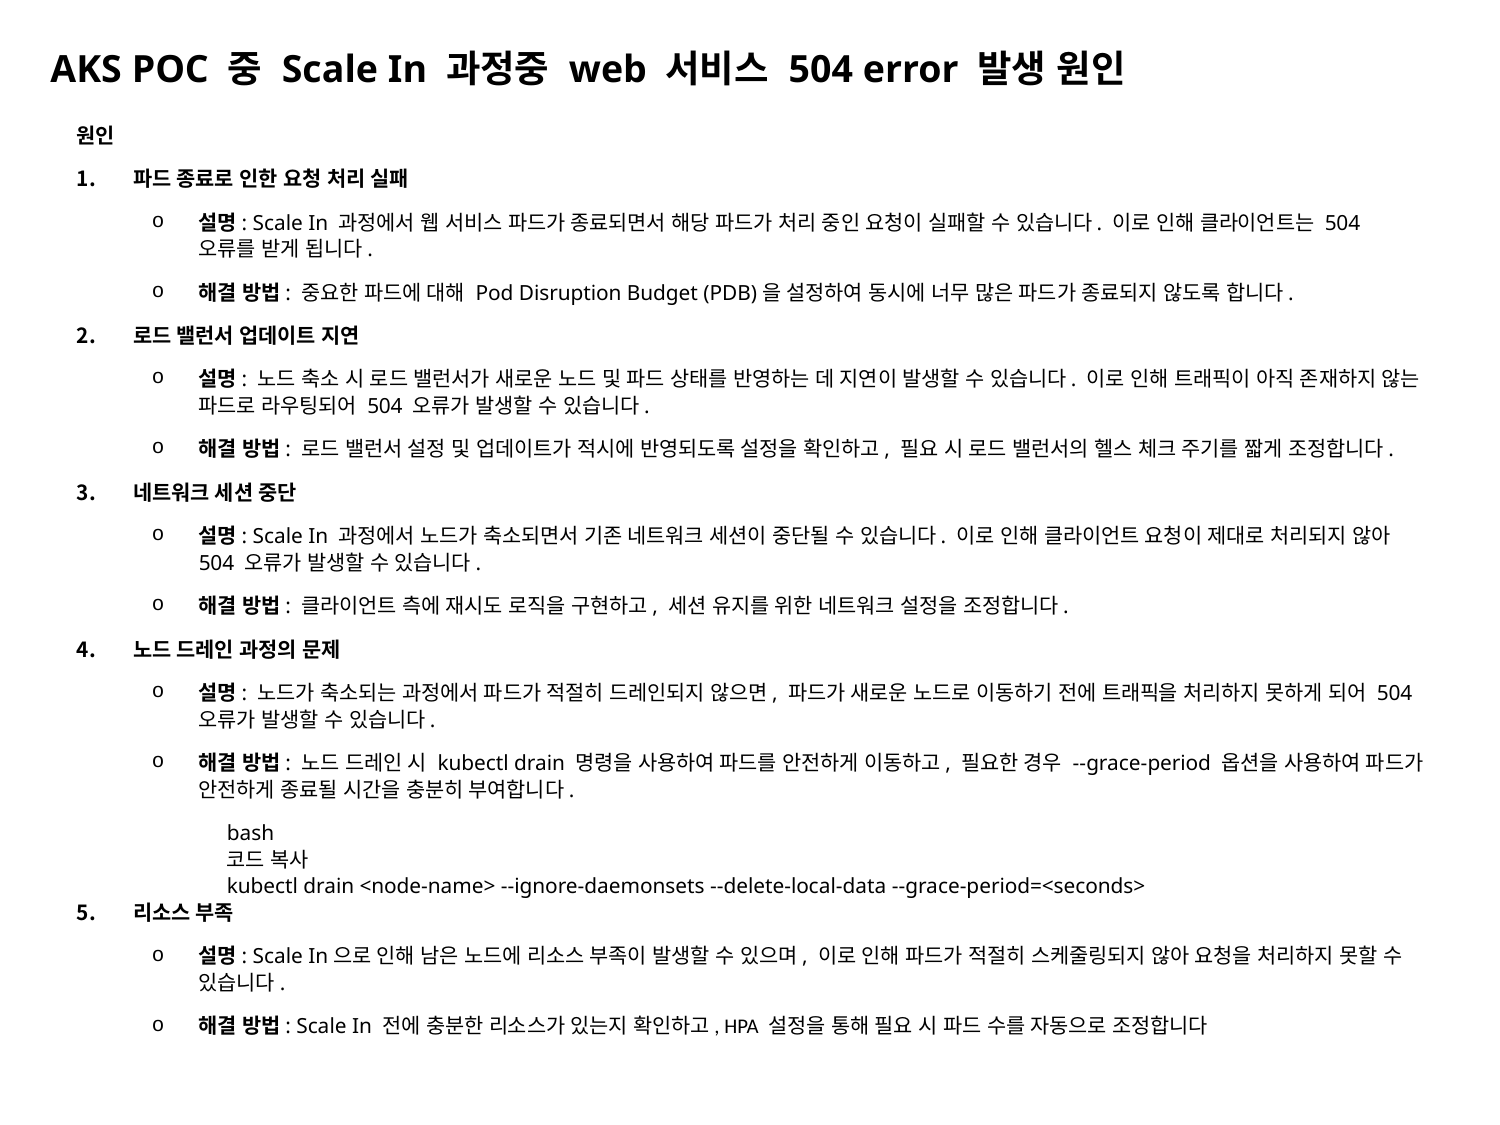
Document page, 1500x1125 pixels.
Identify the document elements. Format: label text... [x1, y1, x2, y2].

text_box 원인 파드 종료로 인한 요청 처리 실패 설명: Scale In 과정에서 웹 서비스 파드가 종료되면서 해당 파드가 처리 중인 요청이 실패할 수 있습니다. 이로 인해 클라이언트는 504 오류를 받게 됩니다. 해결 방법: 중요한 파드에 대해 Pod Disruption Budget (PDB)을 설정하여 동시에 너무 많은 파드가 종료되지 않도록 합니다. 로드 밸런서 업데이트 지연 설명: 노드 축소 시 로드 밸런서가 새로운 노드 및 파드 상태를 반영하는 데 지연이 발생할 수 있습니다. 이로 인해 트래픽이 아직 존재하지 않는 파드로 라우팅되어 504 오류가 발생할 수 있습니다. 해결 방법: 로드 밸런서 설정 및 업데이트가 적시에 반영되도록 설정을 확인하고, 필요 시 로드 밸런서의 헬스 체크 주기를 짧게 조정합니다. 네트워크 세션 중단 설명: Scale In 과정에서 노드가 축소되면서 기존 네트워크 세션이 중단될 수 있습니다. 이로 인해 클라이언트 요청이 제대로 처리되지 않아 504 오류가 발생할 수 있습니다. 해결 방법: 클라이언트 측에 재시도 로직을 구현하고, 세션 유지를 위한 네트워크 설정을 조정합니다. 노드 드레인 과정의 문제 설명: 노드가 축소되는 과정에서 파드가 적절히 드레인되지 않으면, 파드가 새로운 노드로 이동하기 전에 트래픽을 처리하지 못하게 되어 504 오류가 발생할 수 있습니다. 해결 방법: 노드 드레인 시 kubectl drain 명령을 사용하여 파드를 안전하게 이동하고, 필요한 경우 --grace-period 옵션을 사용하여 파드가 안전하게 종료될 시간을 충분히 부여합니다. bash 코드 복사 kubectl drain <node-name> --ignore-daemonsets --delete-local-data --grace-period=<seconds> 리소스 부족 설명: Scale In으로 인해 남은 노드에 리소스 부족이 발생할 수 있으며, 이로 인해 파드가 적절히 스케줄링되지 않아 요청을 처리하지 못할 수 있습니다. 해결 방법: Scale In 전에 충분한 리소스가 있는지 확인하고, HPA 설정을 통해 필요 시 파드 수를 자동으로 조정합니다 [62, 113, 1438, 1046]
text_box AKS POC 중 Scale In 과정중 web 서비스 504 error 발생 원인 [35, 34, 1141, 97]
